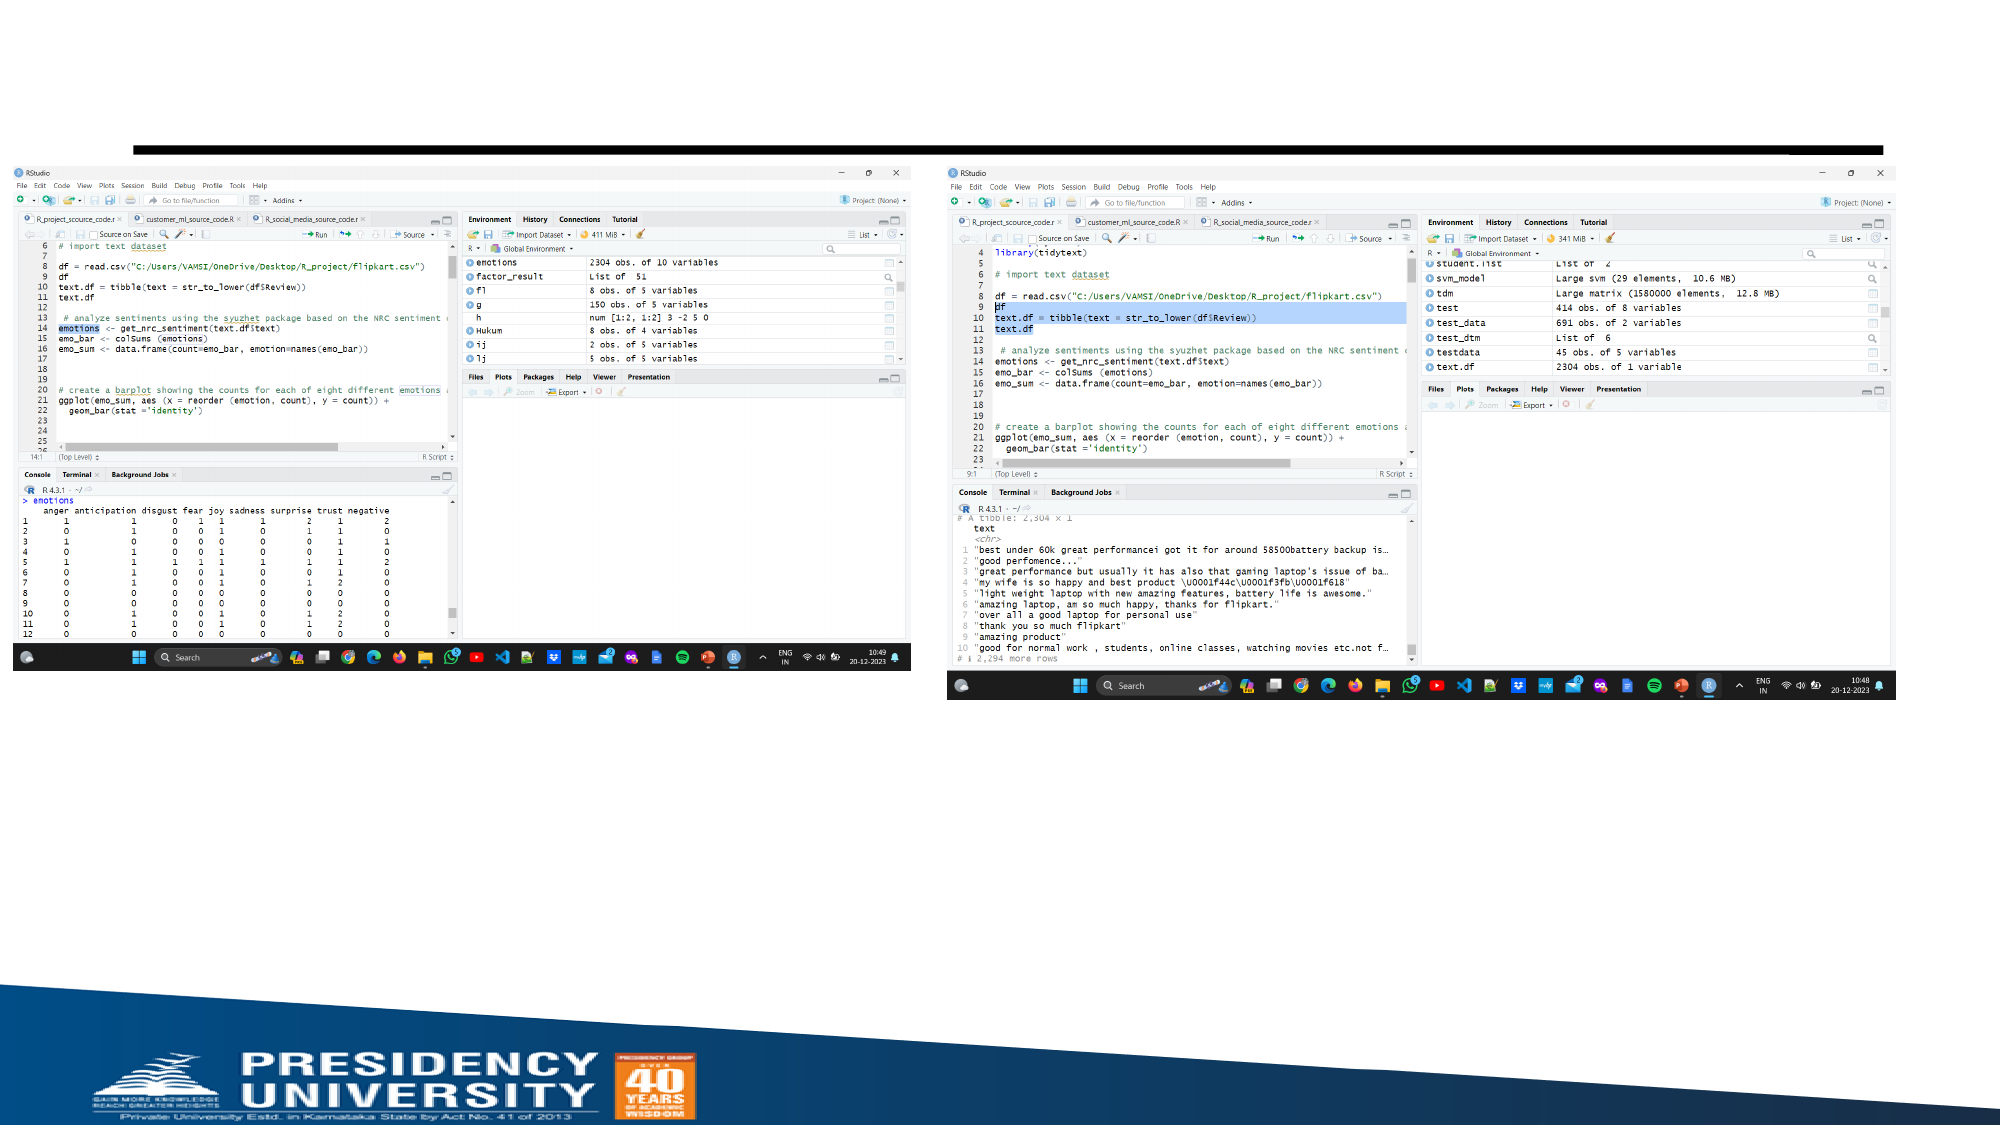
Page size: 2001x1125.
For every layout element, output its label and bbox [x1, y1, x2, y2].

picture [13, 165, 911, 671]
picture [0, 982, 2000, 1125]
picture [946, 165, 1896, 700]
